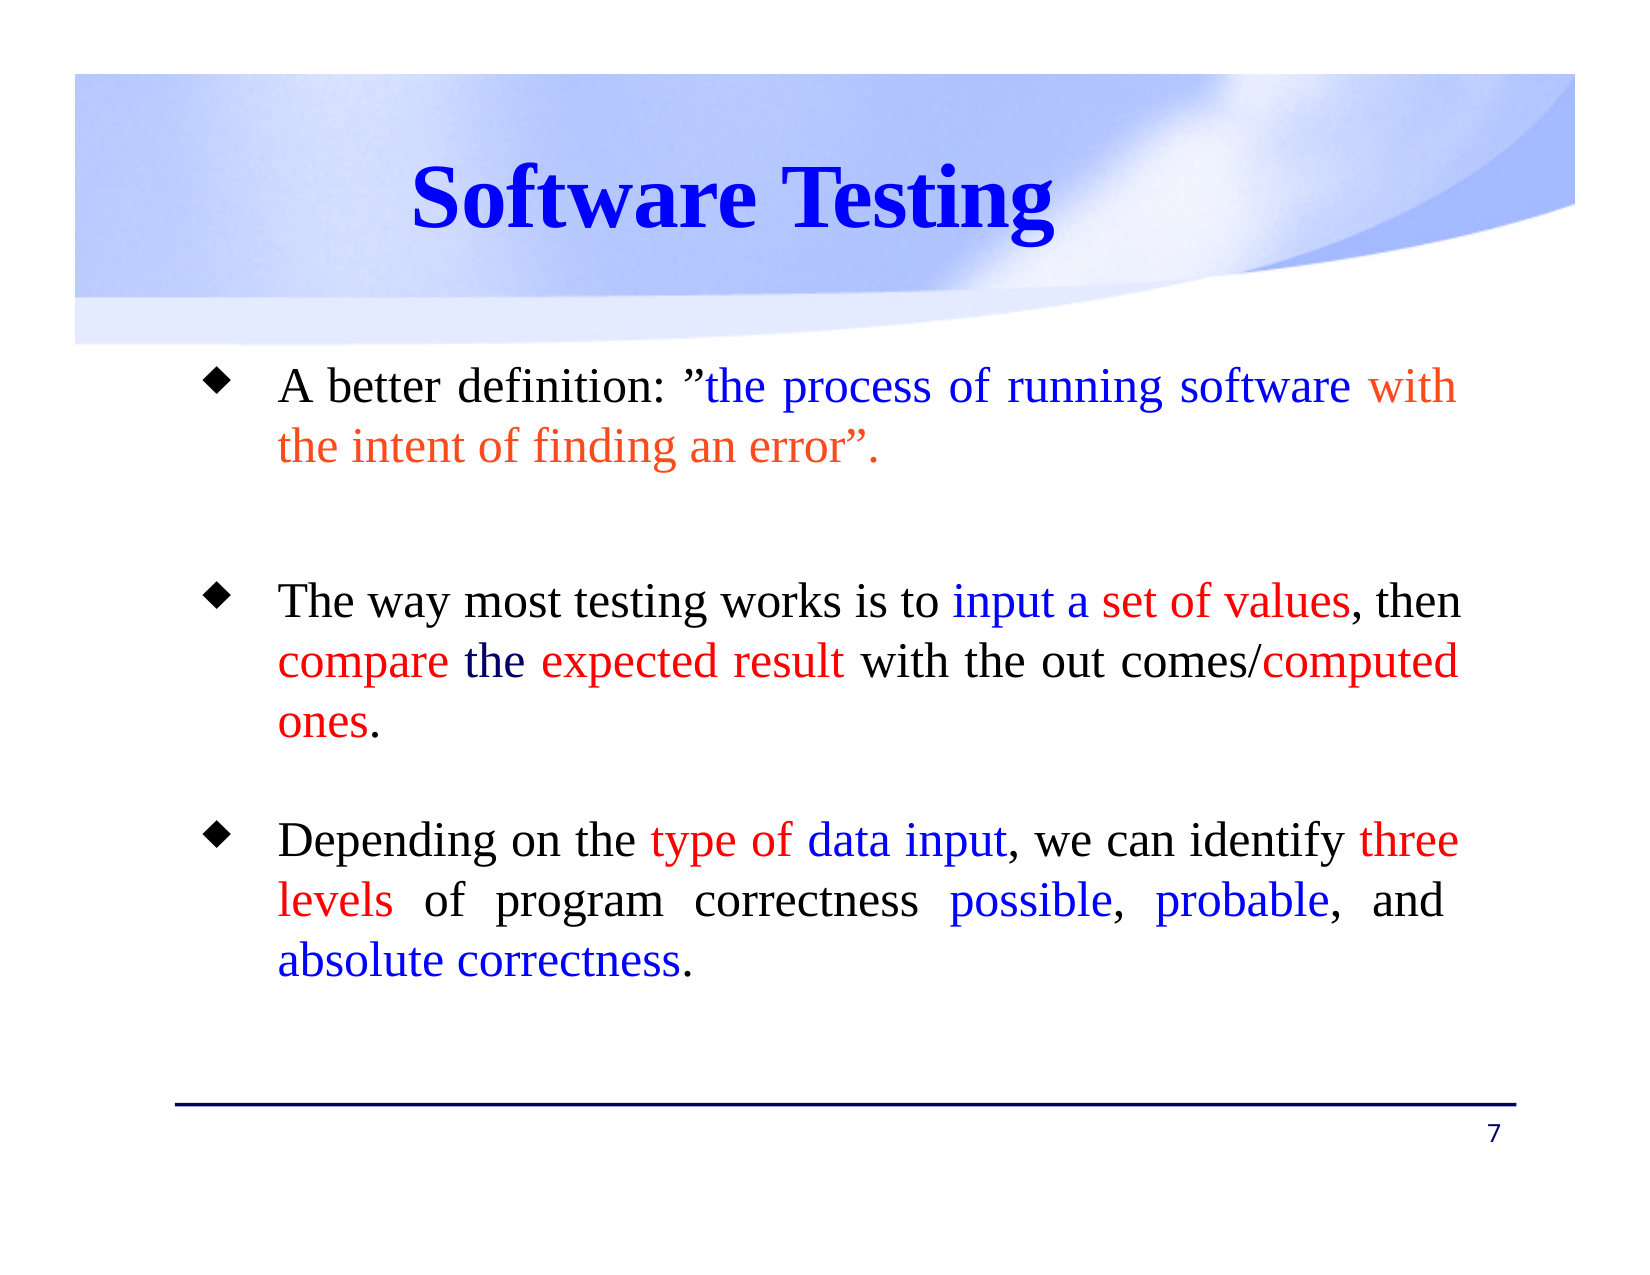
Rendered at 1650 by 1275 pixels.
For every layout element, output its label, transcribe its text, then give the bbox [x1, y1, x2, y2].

title Software Testing [408, 134, 1064, 350]
slide_number 7 [1480, 1113, 1527, 1275]
text_box A better definition: ”the process of running software with the intent of finding an error”. The way most testing works is to input a set of values, then compare the expected result with the out comes/computed ones. Depending on the type of data input, we can identify three levels of program correctness possible, probable, and absolute correctness. [200, 350, 1475, 987]
picture [75, 74, 1575, 346]
